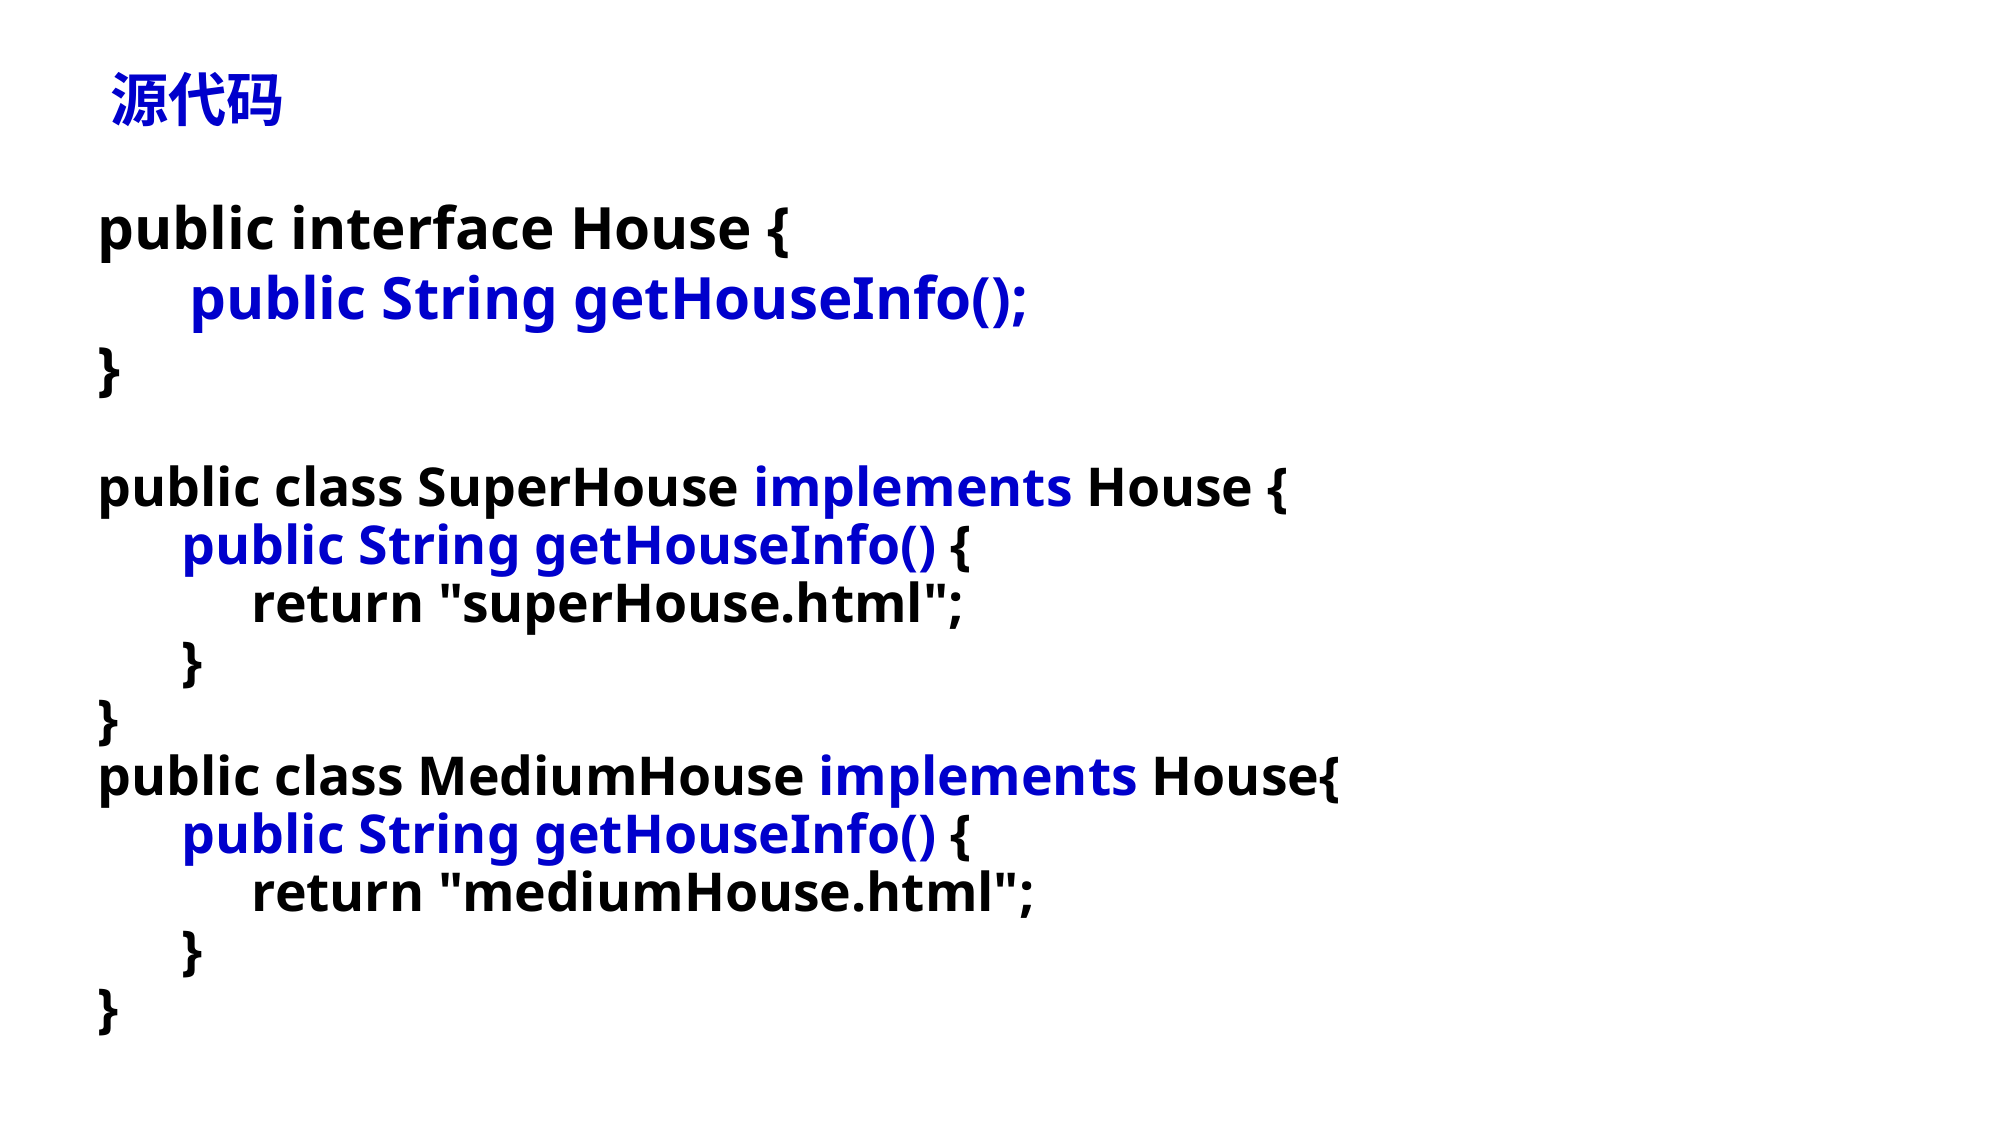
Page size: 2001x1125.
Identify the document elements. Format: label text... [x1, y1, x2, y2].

title 源代码 [95, 45, 376, 161]
list public interface House { public String getHouseInfo(); } [82, 183, 1433, 431]
text_box public class SuperHouse implements House { public String getHouseInfo() { return "superHouse.html"; } } public class MediumHouse implements House{ public String getHouseInfo() { return "mediumHouse.html"; } } [82, 453, 1433, 1058]
